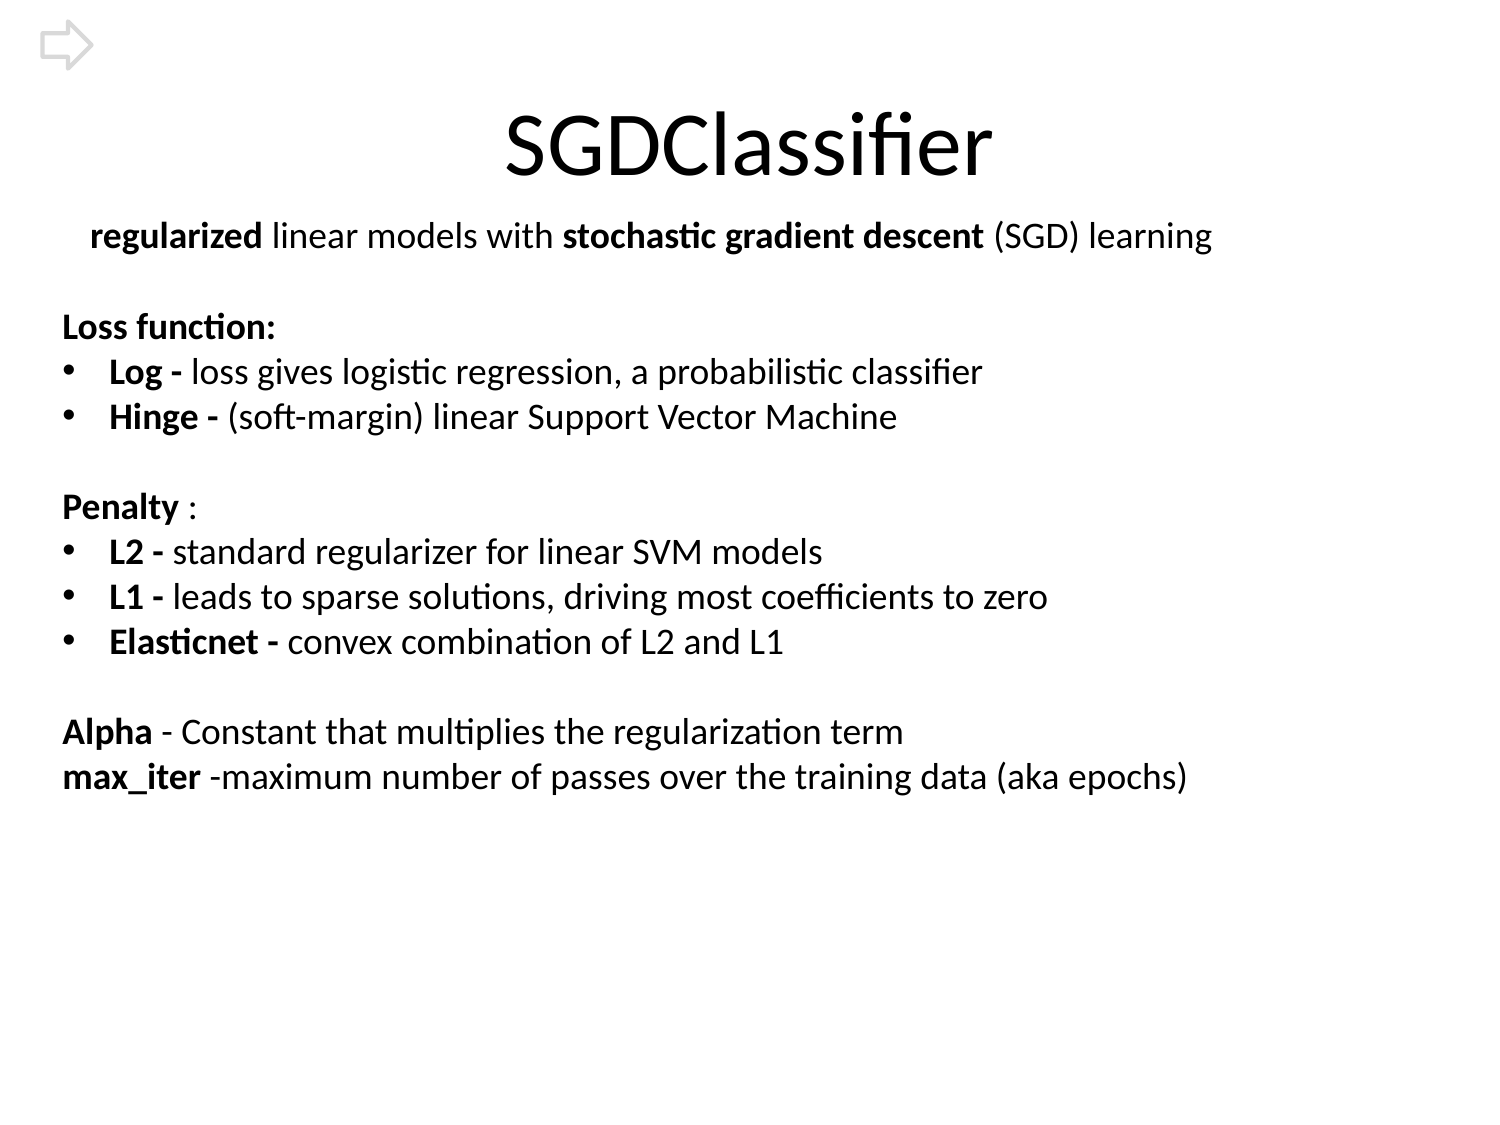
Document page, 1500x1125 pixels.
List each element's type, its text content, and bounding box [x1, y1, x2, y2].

text_box Loss function: Log - loss gives logistic regression, a probabilistic classifier Hinge - (soft-margin) linear Support Vector Machine Penalty : L2 - standard regularizer for linear SVM models L1 - leads to sparse solutions, driving most coefficients to zero Elasticnet - convex combination of L2 and L1 Alpha - Constant that multiplies the regularization term max_iter -maximum number of passes over the training data (aka epochs) [47, 294, 1400, 895]
list regularized linear models with stochastic gradient descent (SGD) learning [75, 203, 1425, 279]
title SGDClassifier [75, 45, 1425, 203]
text_box [40, 19, 94, 71]
